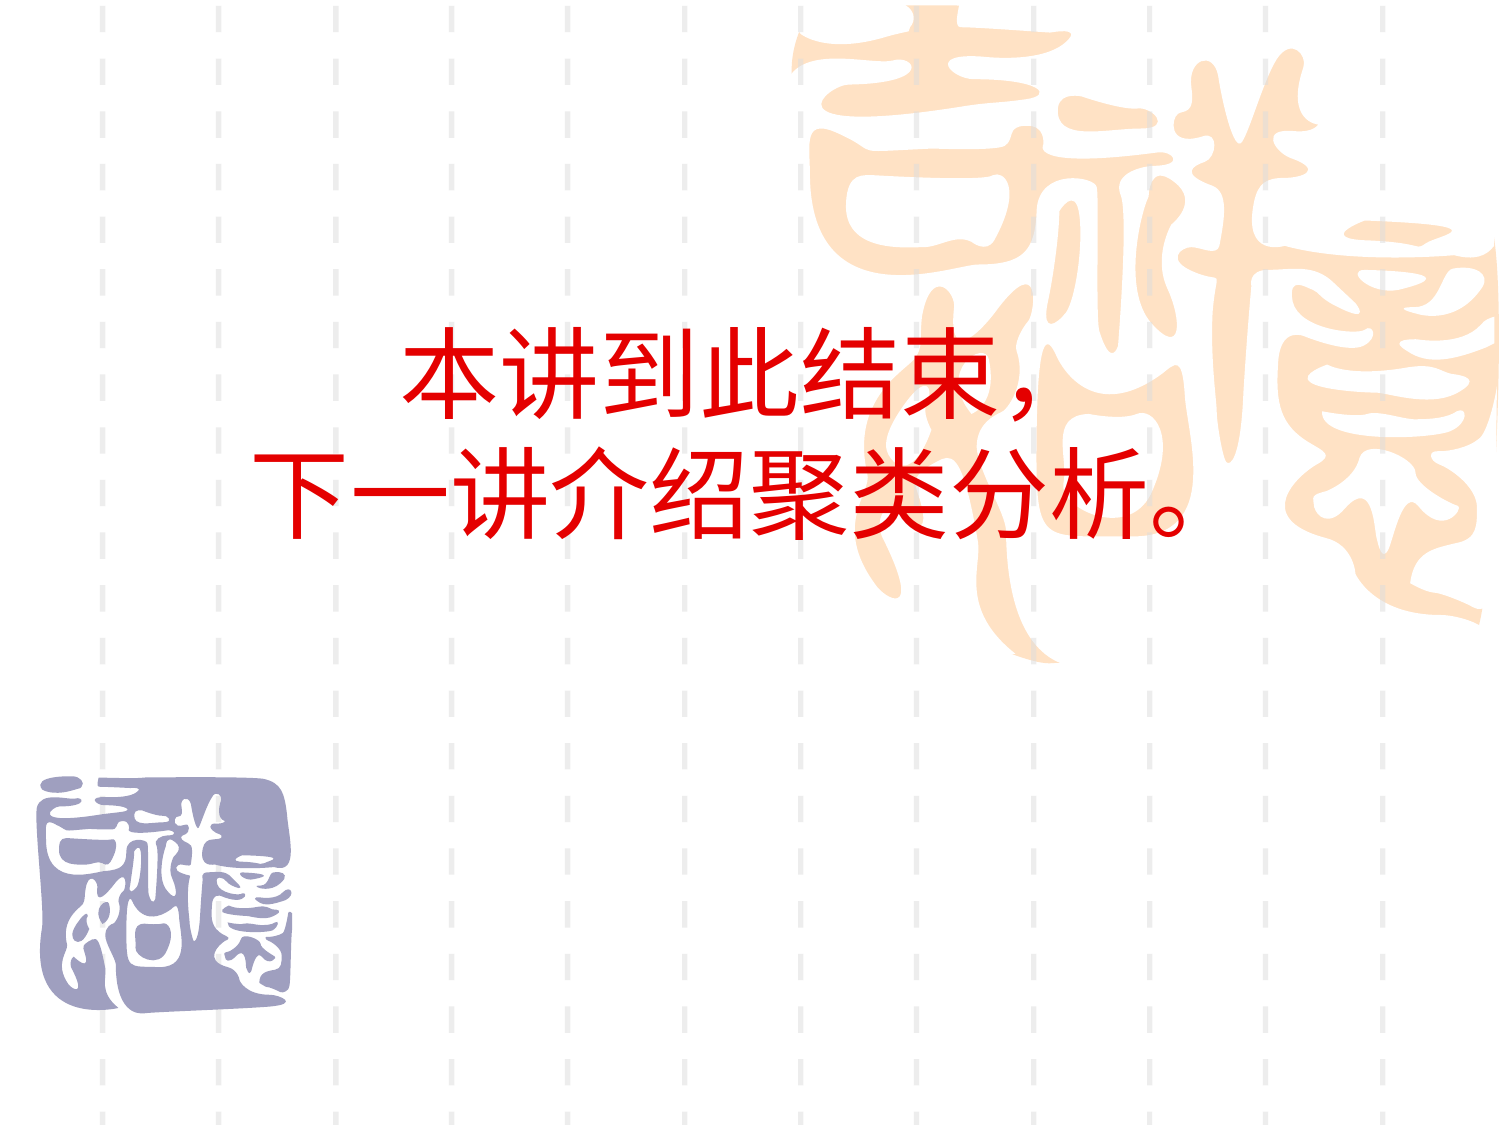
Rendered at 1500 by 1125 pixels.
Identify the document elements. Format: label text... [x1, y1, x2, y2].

title 本讲到此结束， 下一讲介绍聚类分析。 [112, 337, 1388, 525]
